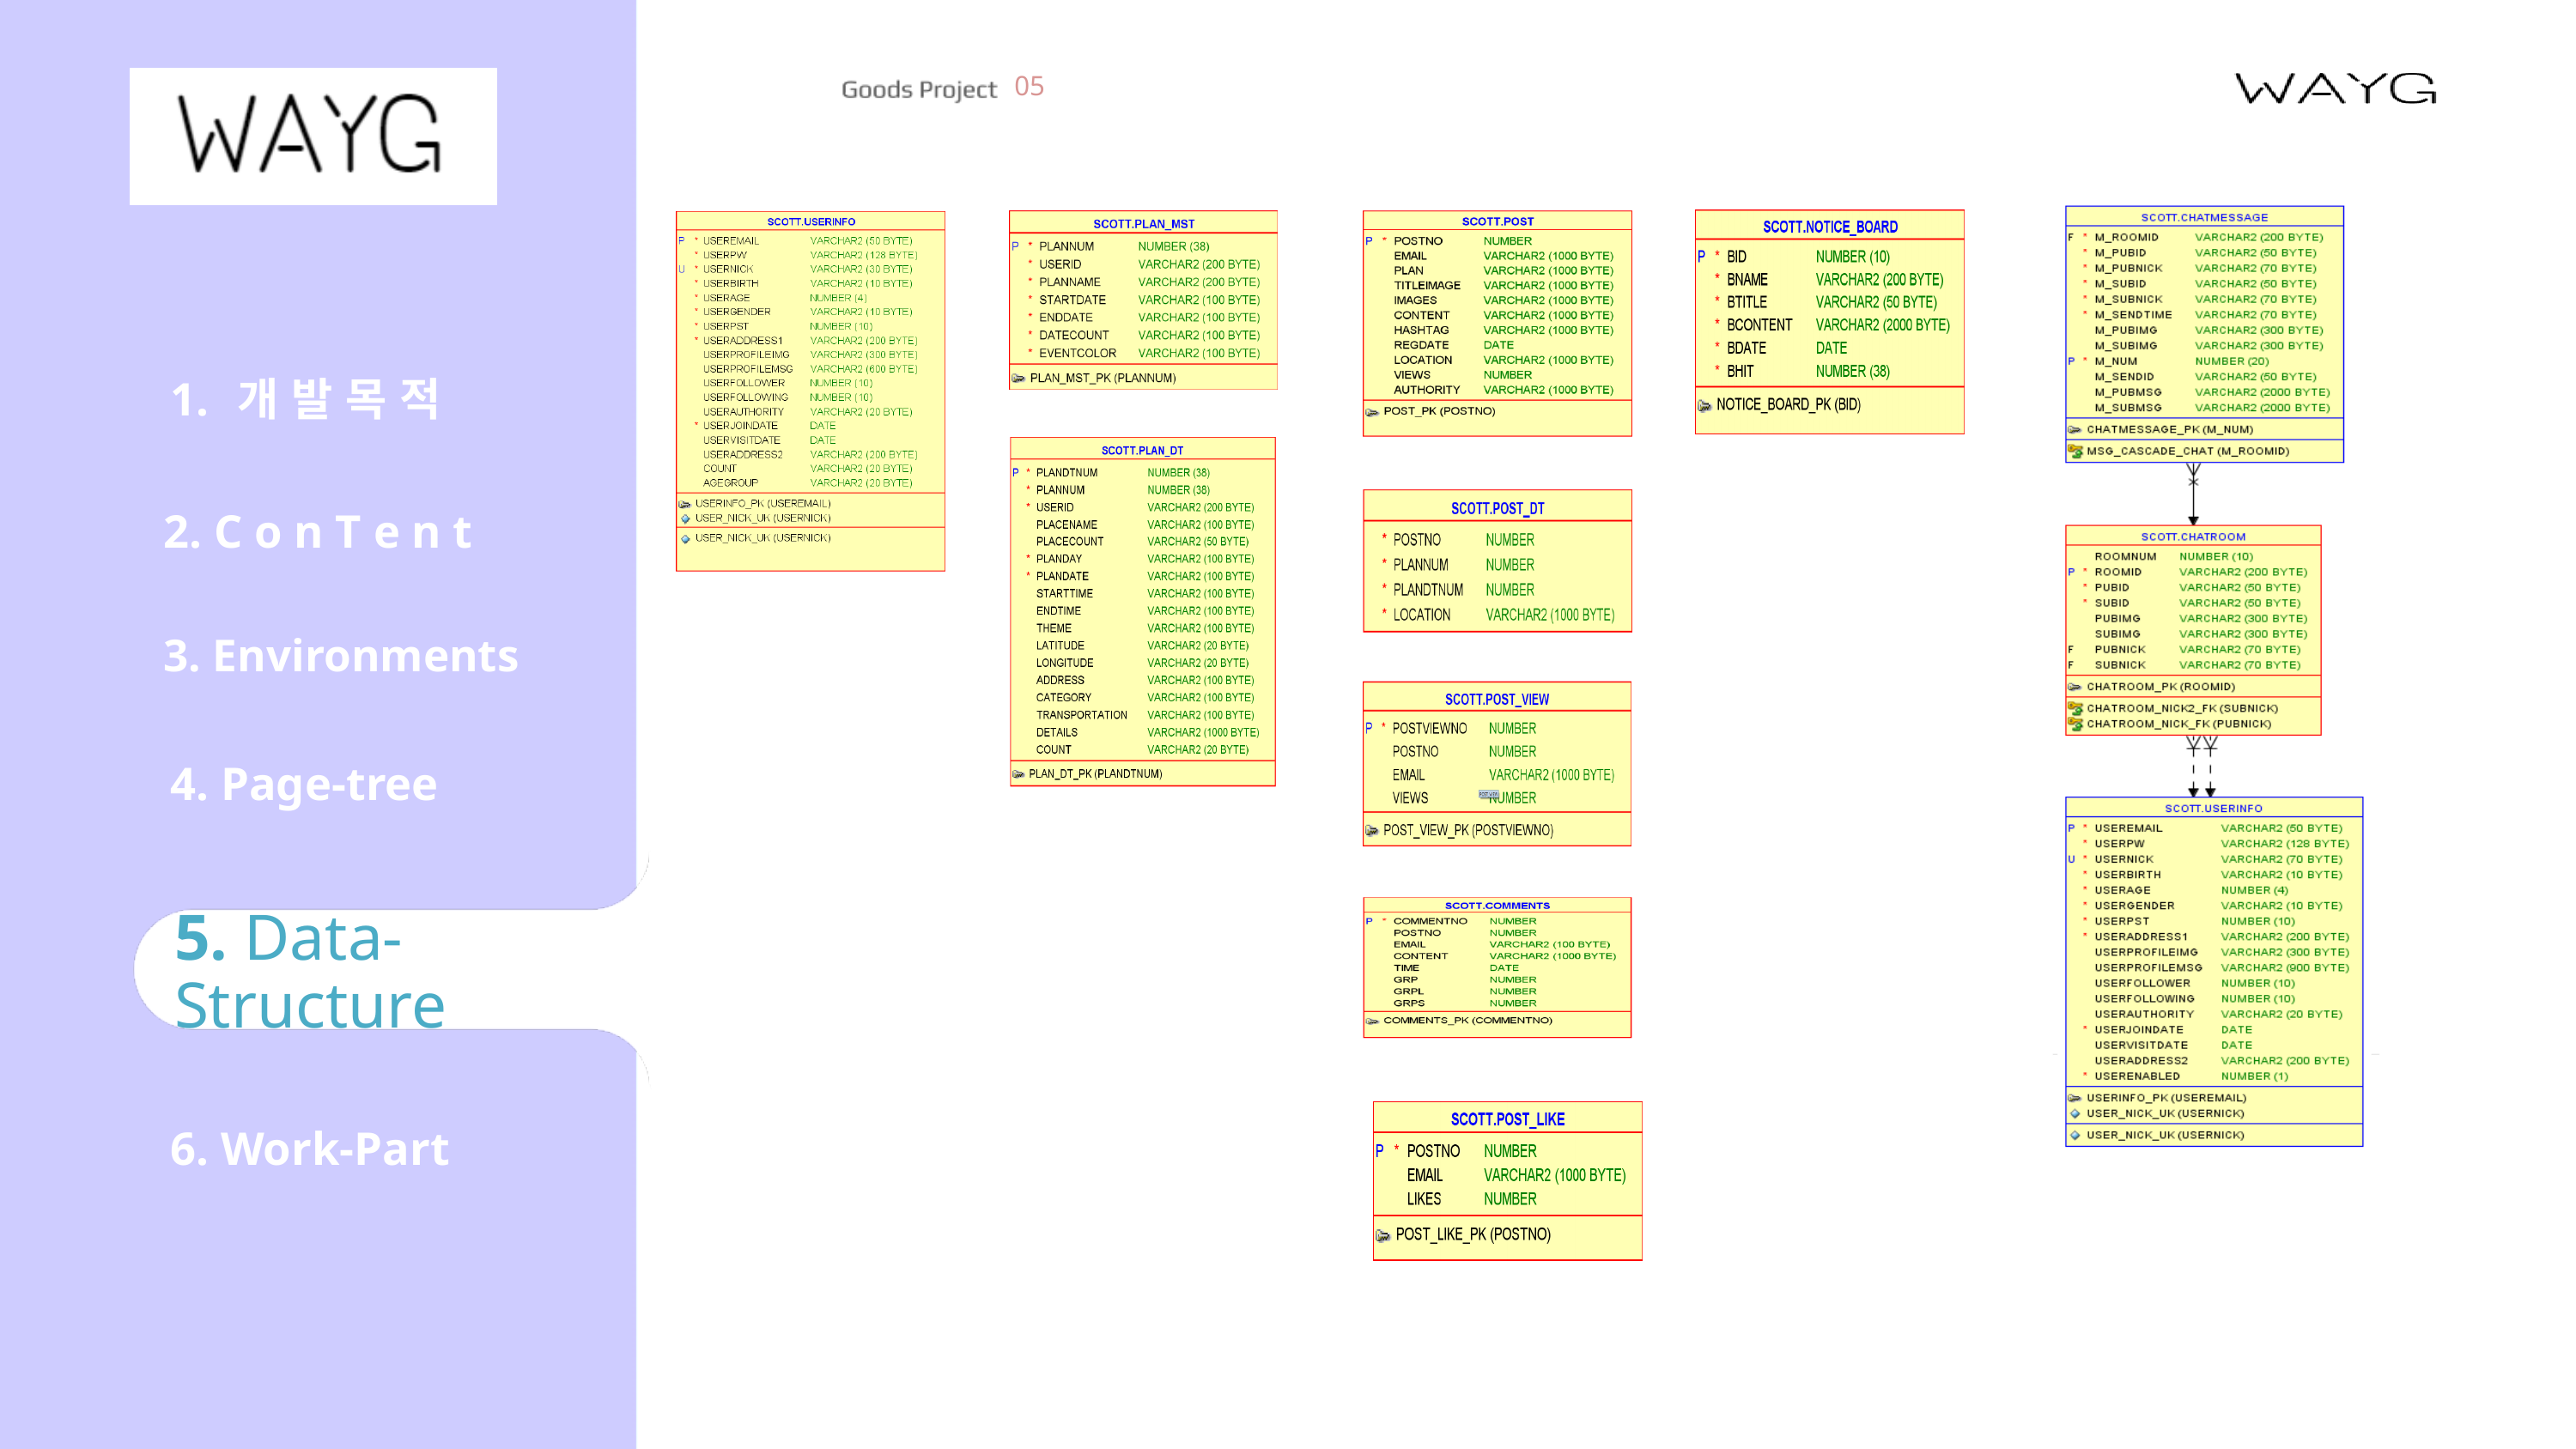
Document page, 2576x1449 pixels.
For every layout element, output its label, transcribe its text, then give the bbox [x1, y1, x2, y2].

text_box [0, 0, 638, 1449]
picture [676, 209, 945, 573]
picture [2198, 62, 2481, 116]
picture [1373, 1099, 1643, 1261]
picture [836, 67, 1010, 116]
picture [1008, 209, 1279, 390]
picture [1967, 187, 2512, 1390]
picture [1695, 209, 1965, 434]
picture [1363, 209, 1632, 437]
picture [1362, 681, 1632, 846]
picture [130, 68, 497, 205]
picture [1363, 488, 1632, 633]
picture [1363, 895, 1632, 1040]
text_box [132, 844, 652, 1090]
picture [1008, 434, 1279, 788]
text_box 05 [1001, 62, 1086, 107]
